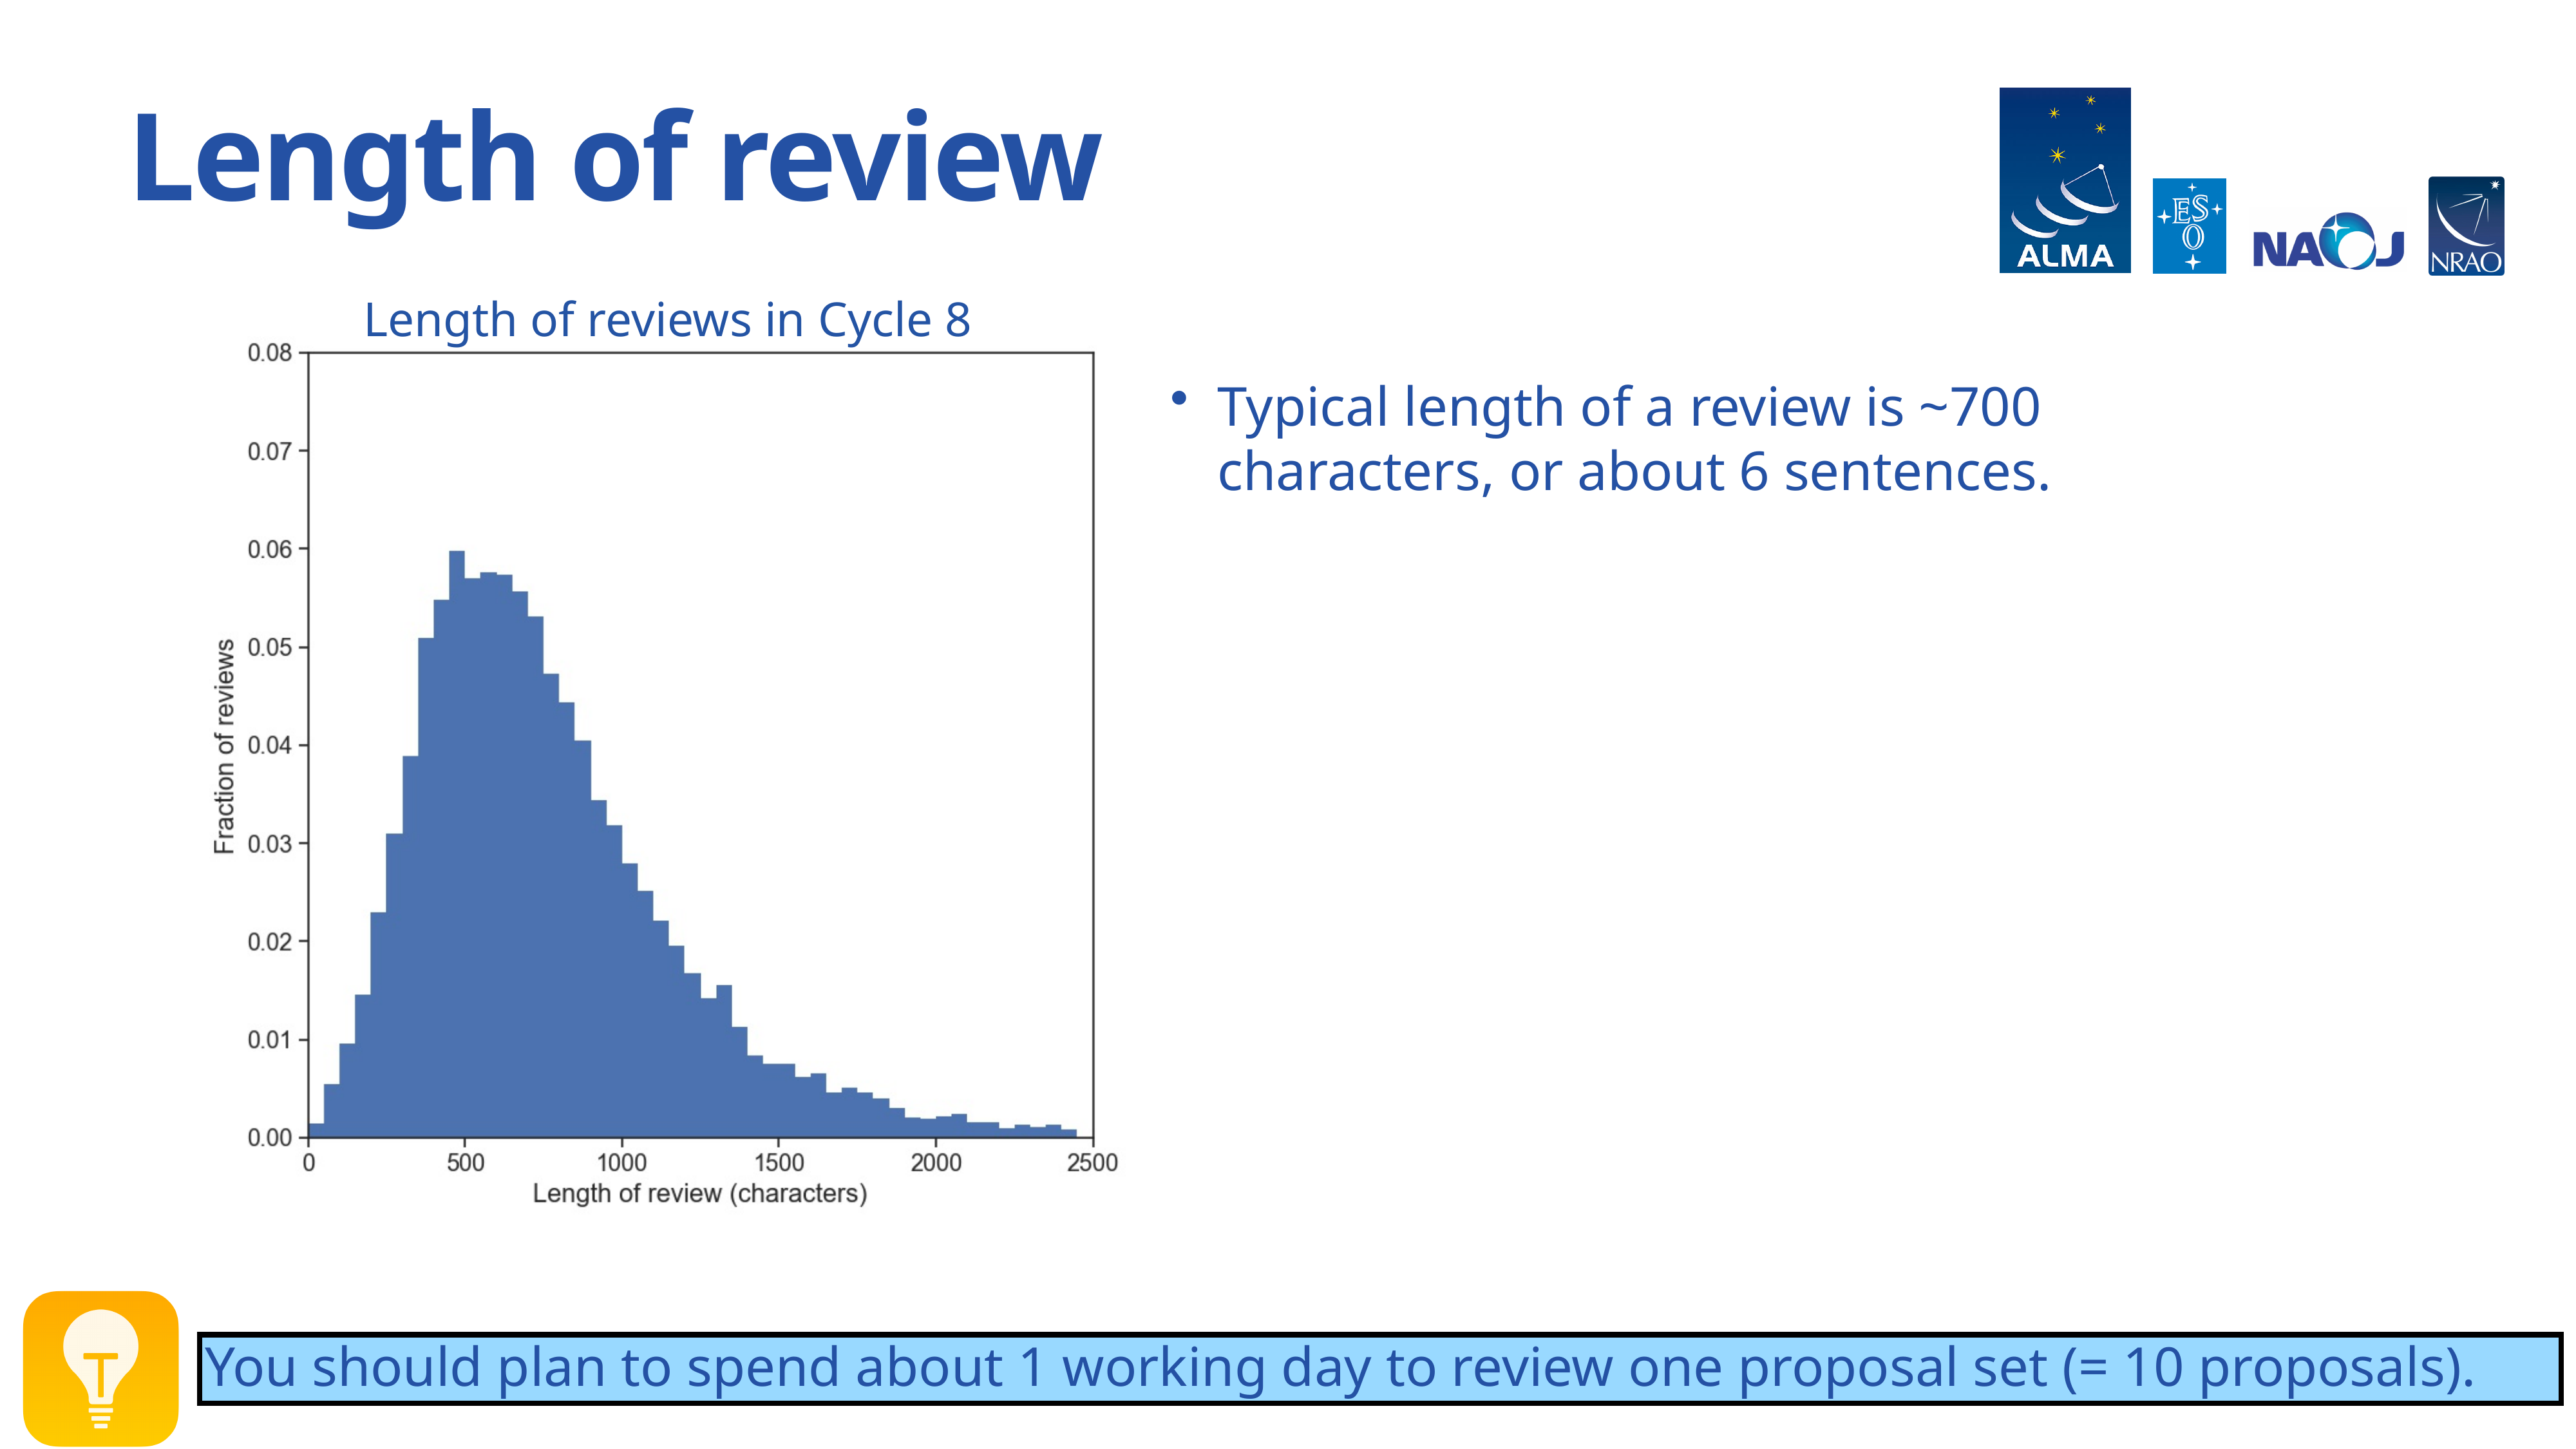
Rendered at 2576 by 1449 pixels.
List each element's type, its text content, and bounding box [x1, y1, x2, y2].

text_box You should plan to spend about 1 working day to review one proposal set (= 10 proposals). [199, 1334, 2562, 1403]
title Length of review [121, 102, 1914, 261]
picture [2000, 88, 2131, 273]
picture [12, 1280, 191, 1449]
text_box Length of reviews in Cycle 8 [357, 283, 978, 323]
picture [191, 323, 1145, 1227]
picture [2153, 178, 2226, 274]
text_box Typical length of a review is ~700 characters, or about 6 sentences. [1164, 366, 2310, 506]
picture [2249, 207, 2407, 272]
picture [2429, 176, 2505, 276]
